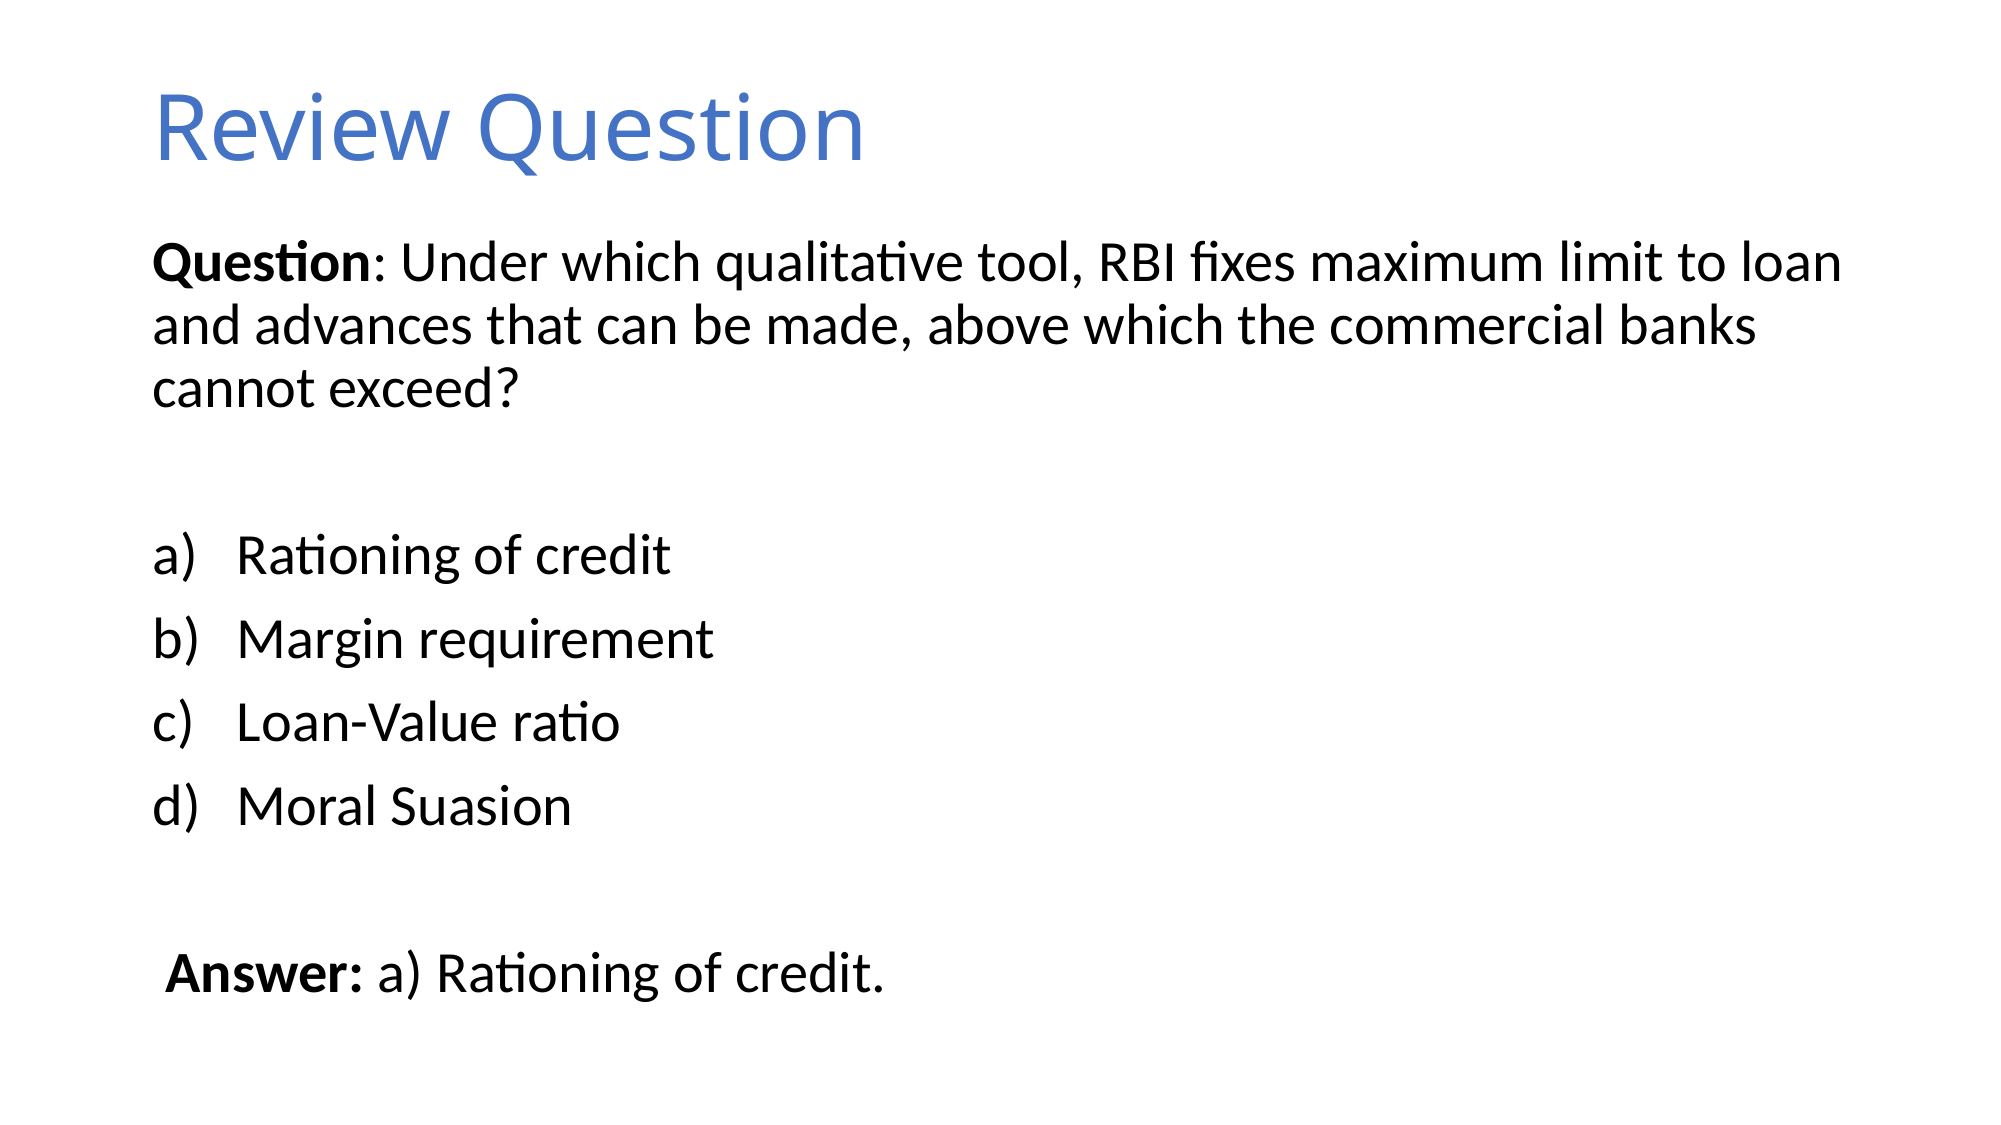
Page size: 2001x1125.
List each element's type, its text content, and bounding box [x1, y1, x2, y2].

list Question: Under which qualitative tool, RBI fixes maximum limit to loan and advances that can be made, above which the commercial banks cannot exceed? Rationing of credit Margin requirement Loan-Value ratio Moral Suasion Answer: a) Rationing of credit. [137, 223, 1863, 1014]
title Review Question [137, 59, 1863, 202]
